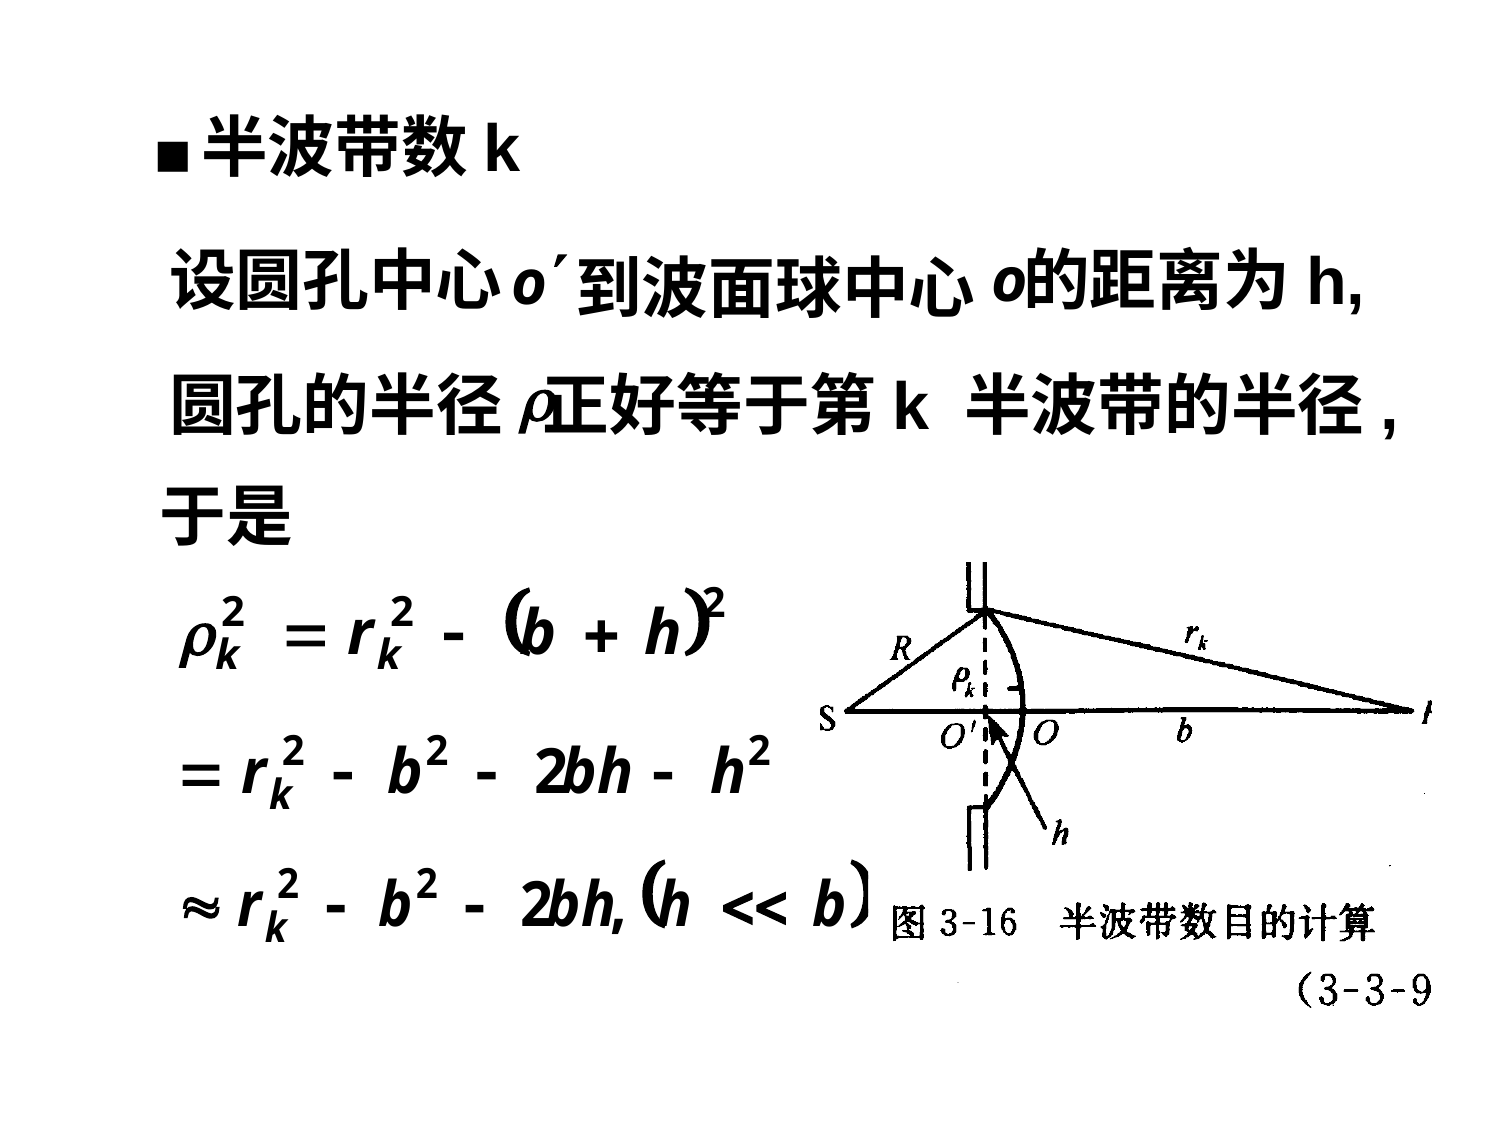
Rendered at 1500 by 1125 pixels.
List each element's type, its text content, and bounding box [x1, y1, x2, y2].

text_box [993, 266, 1034, 307]
picture [796, 562, 1433, 1059]
text_box 于是 [144, 466, 352, 562]
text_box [173, 576, 727, 676]
text_box 正好等于第k 半波带的半径, [528, 355, 1414, 451]
text_box 到波面球中心 [560, 237, 1006, 333]
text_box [513, 252, 568, 309]
text_box 圆孔的半径 [154, 355, 528, 451]
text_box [173, 857, 791, 948]
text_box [513, 385, 562, 439]
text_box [173, 724, 773, 815]
text_box ■半波带数k [139, 97, 536, 193]
text_box 设圆孔中心 [154, 230, 533, 325]
text_box 的距离为h, [1008, 230, 1399, 325]
